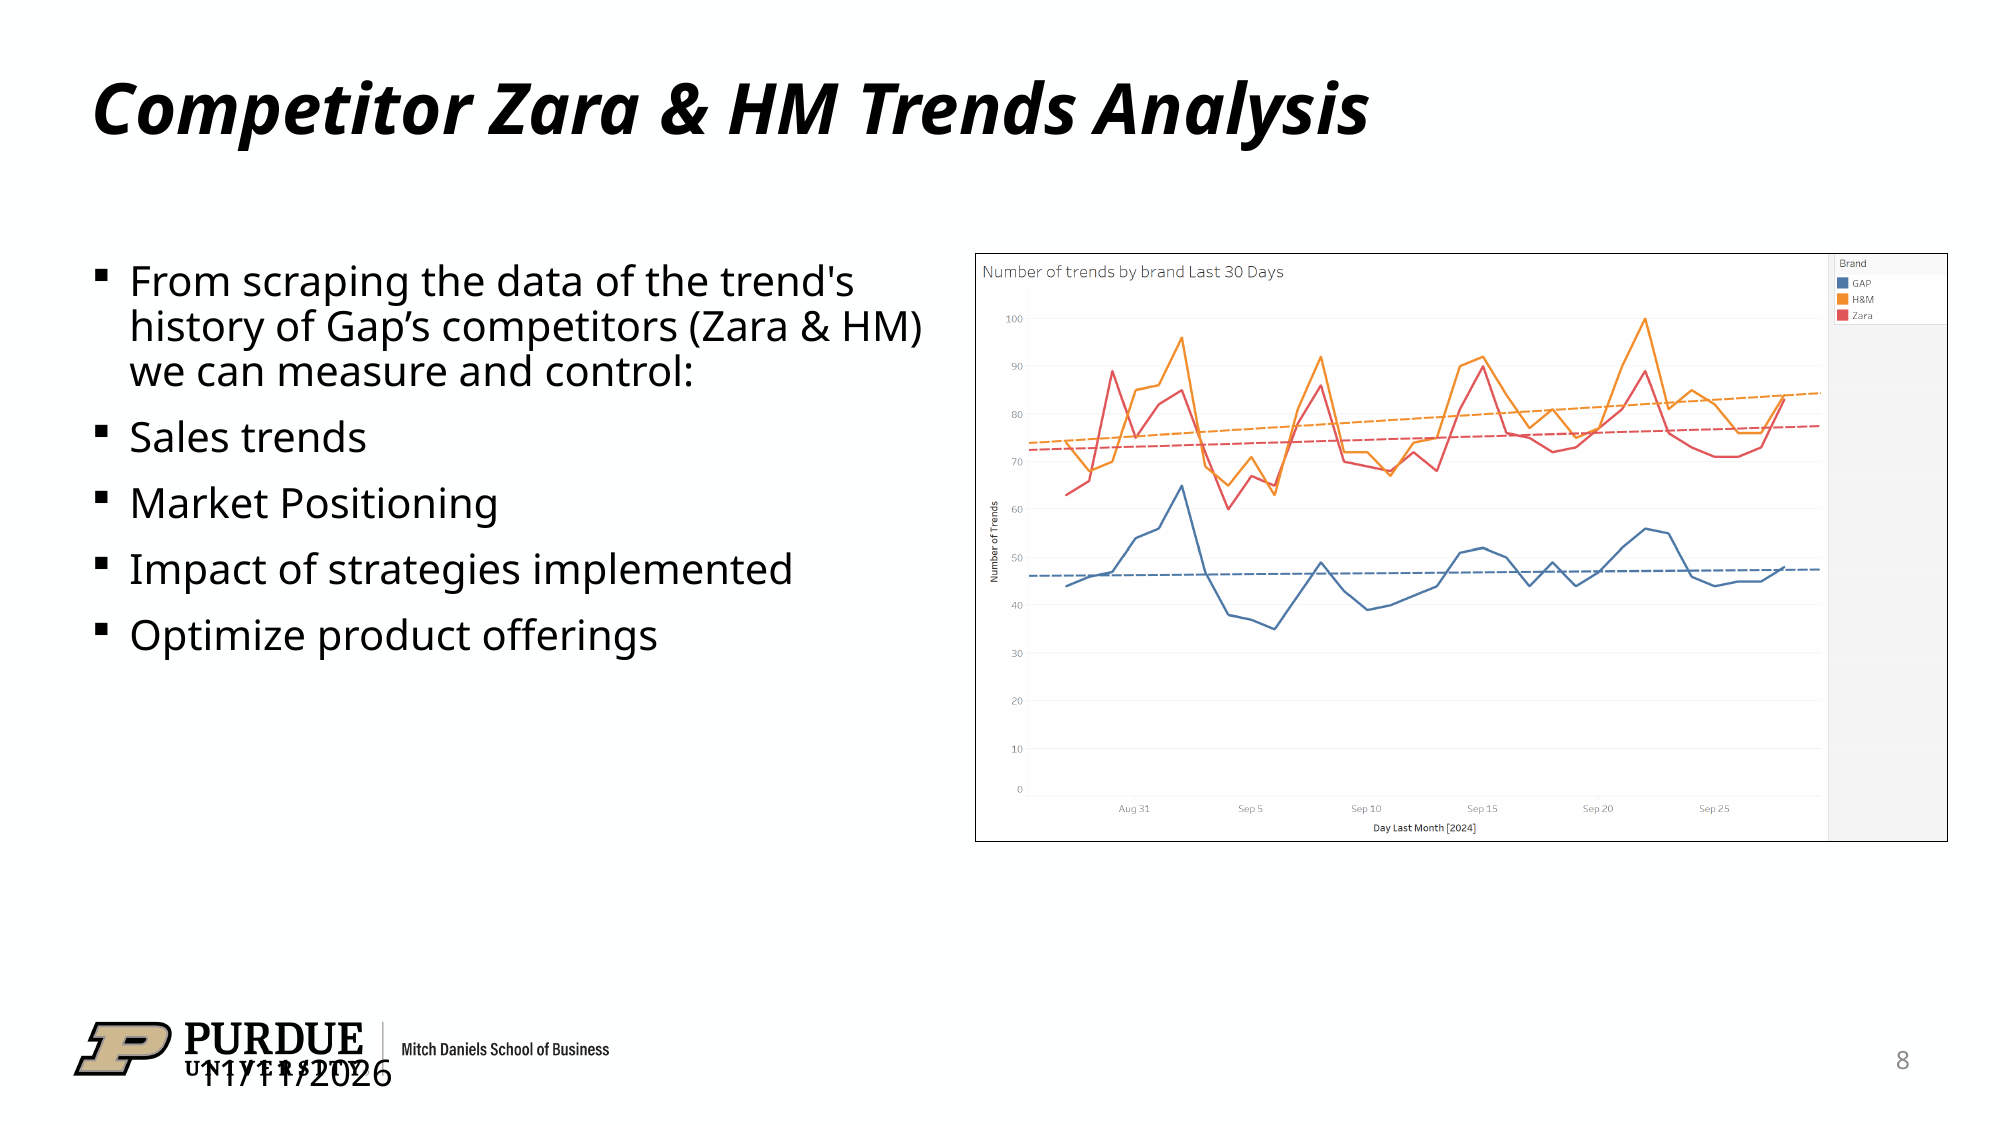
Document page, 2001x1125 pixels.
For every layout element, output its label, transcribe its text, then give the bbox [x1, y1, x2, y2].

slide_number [183, 1042, 633, 1103]
text_box From scraping the data of the trend's history of Gap’s competitors (Zara & HM) we can measure and control: Sales trends Market Positioning Impact of strategies implemented Optimize product offerings [76, 253, 965, 699]
slide_number 8 [1744, 1031, 1925, 1092]
picture [975, 253, 1948, 842]
picture [73, 1019, 623, 1079]
title Competitor Zara & HM Trends Analysis [76, 63, 1925, 160]
